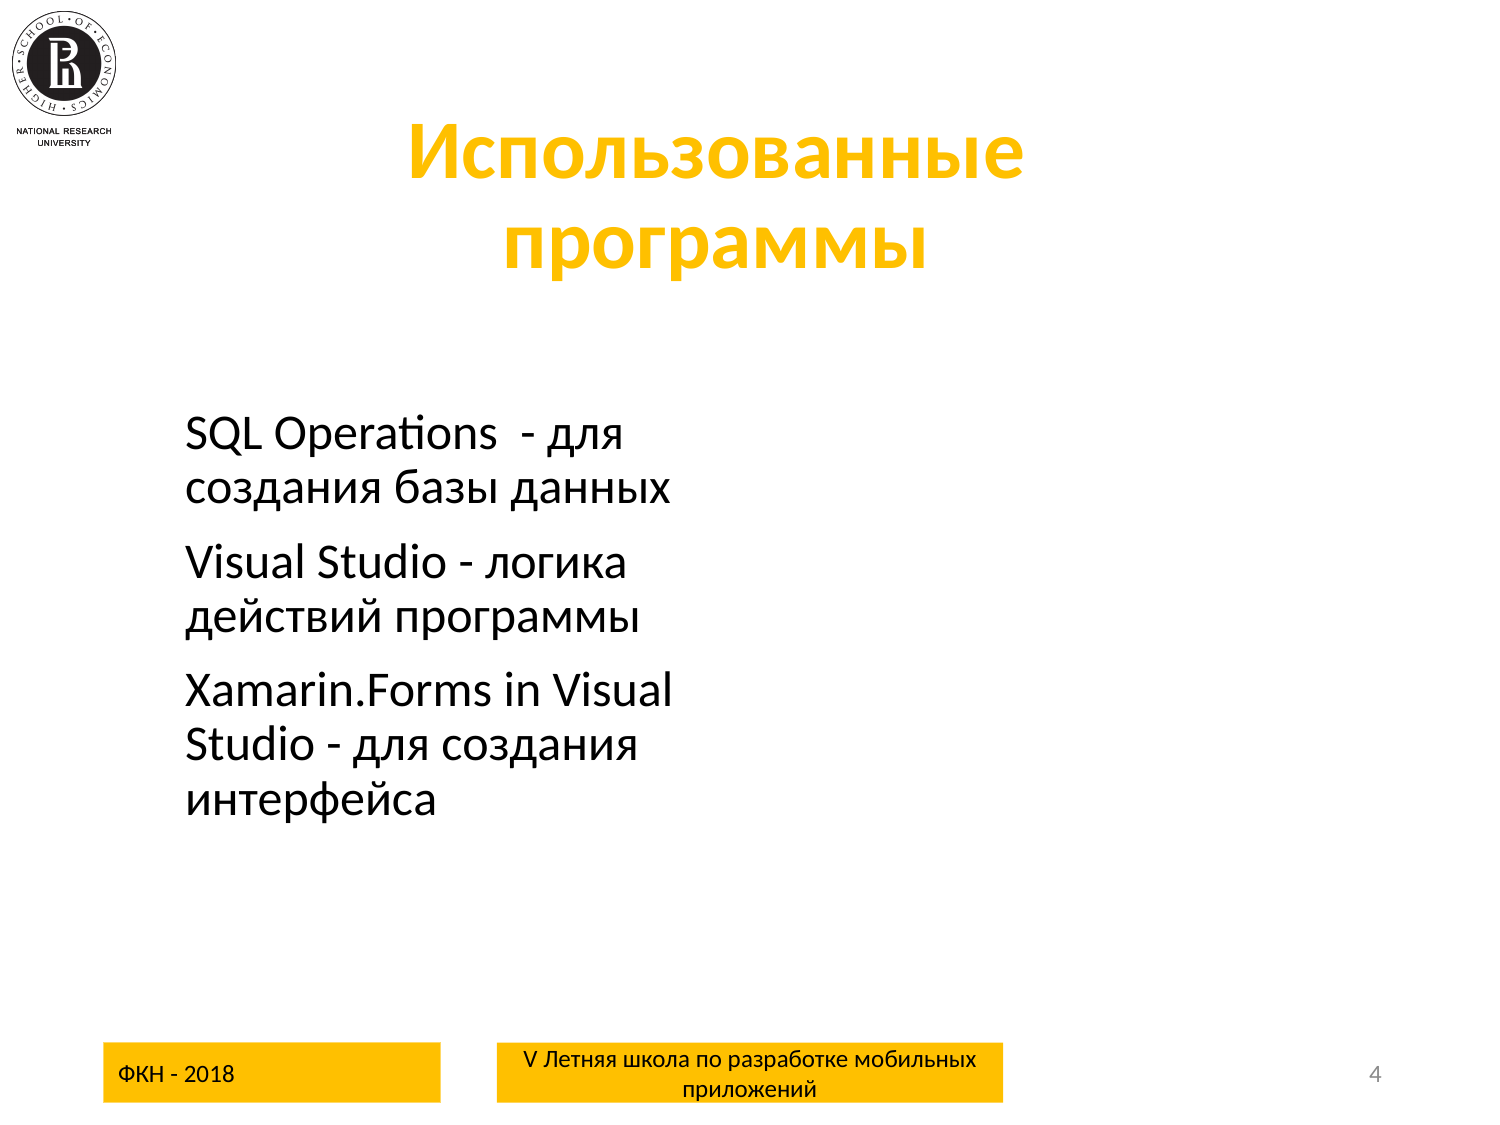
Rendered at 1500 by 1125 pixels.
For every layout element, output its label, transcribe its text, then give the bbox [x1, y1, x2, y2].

slide_number ФКН - 2018 [103, 1042, 441, 1103]
list Использованные программы [299, 159, 1134, 295]
slide_number 4 [1059, 1042, 1397, 1103]
footer V Летняя школа по разработке мобильных приложений [496, 1042, 1004, 1103]
picture [12, 11, 116, 146]
list SQL Operations - для создания базы данных Visual Studio - логика действий программы Xamarin.Forms in Visual Studio - для создания интерфейса [169, 398, 805, 905]
